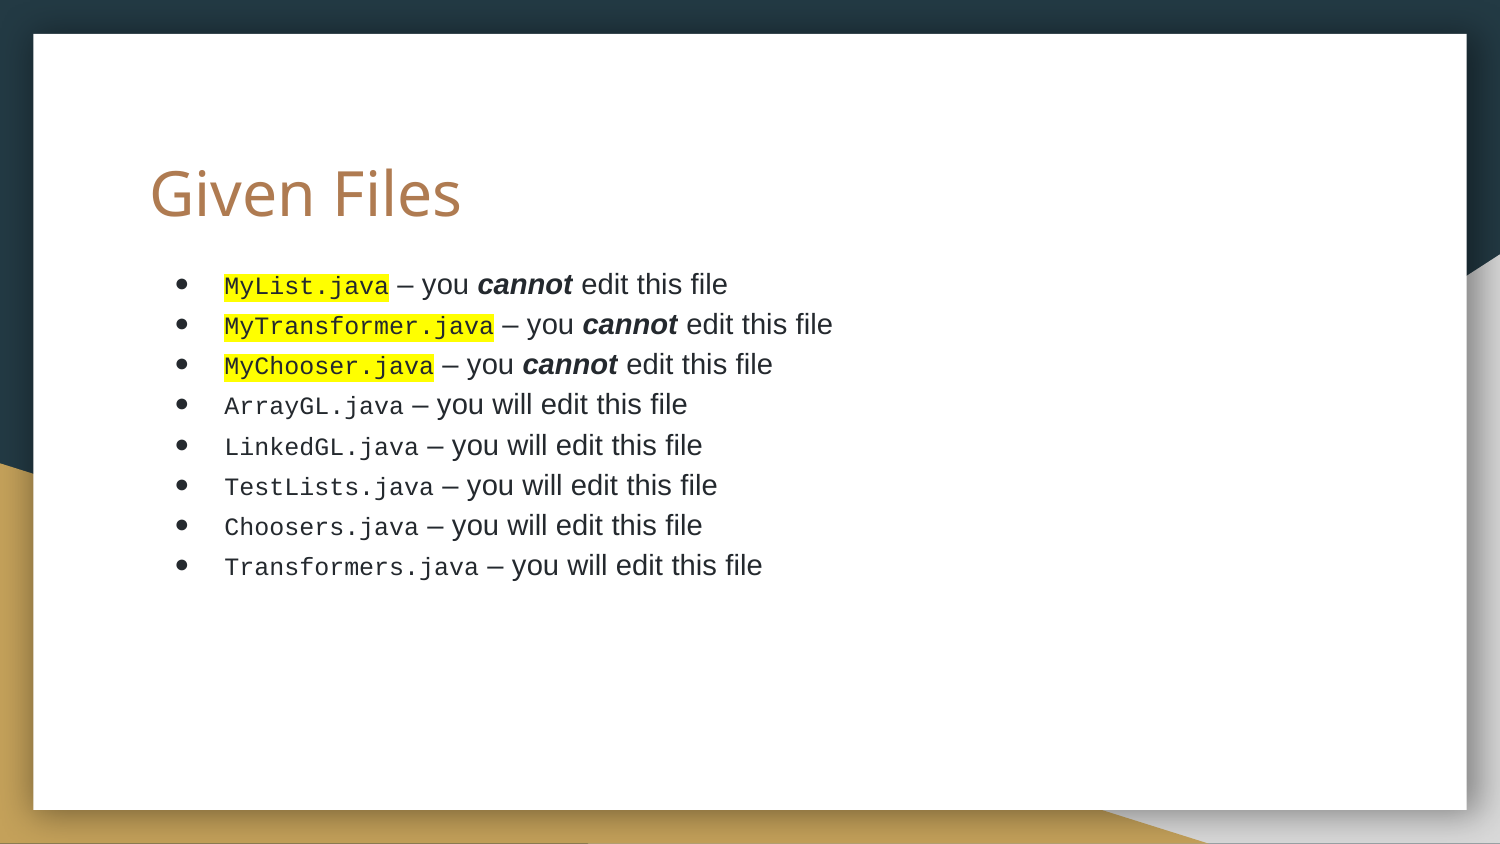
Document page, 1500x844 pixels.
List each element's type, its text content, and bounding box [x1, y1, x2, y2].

title Given Files [134, 138, 1366, 245]
list MyList.java – you cannot edit this file MyTransformer.java – you cannot edit this file MyChooser.java – you cannot edit this file ArrayGL.java – you will edit this file LinkedGL.java – you will edit this file TestLists.java – you will edit this file Choosers.java – you will edit this file Transformers.java – you will edit this file [134, 245, 1366, 647]
